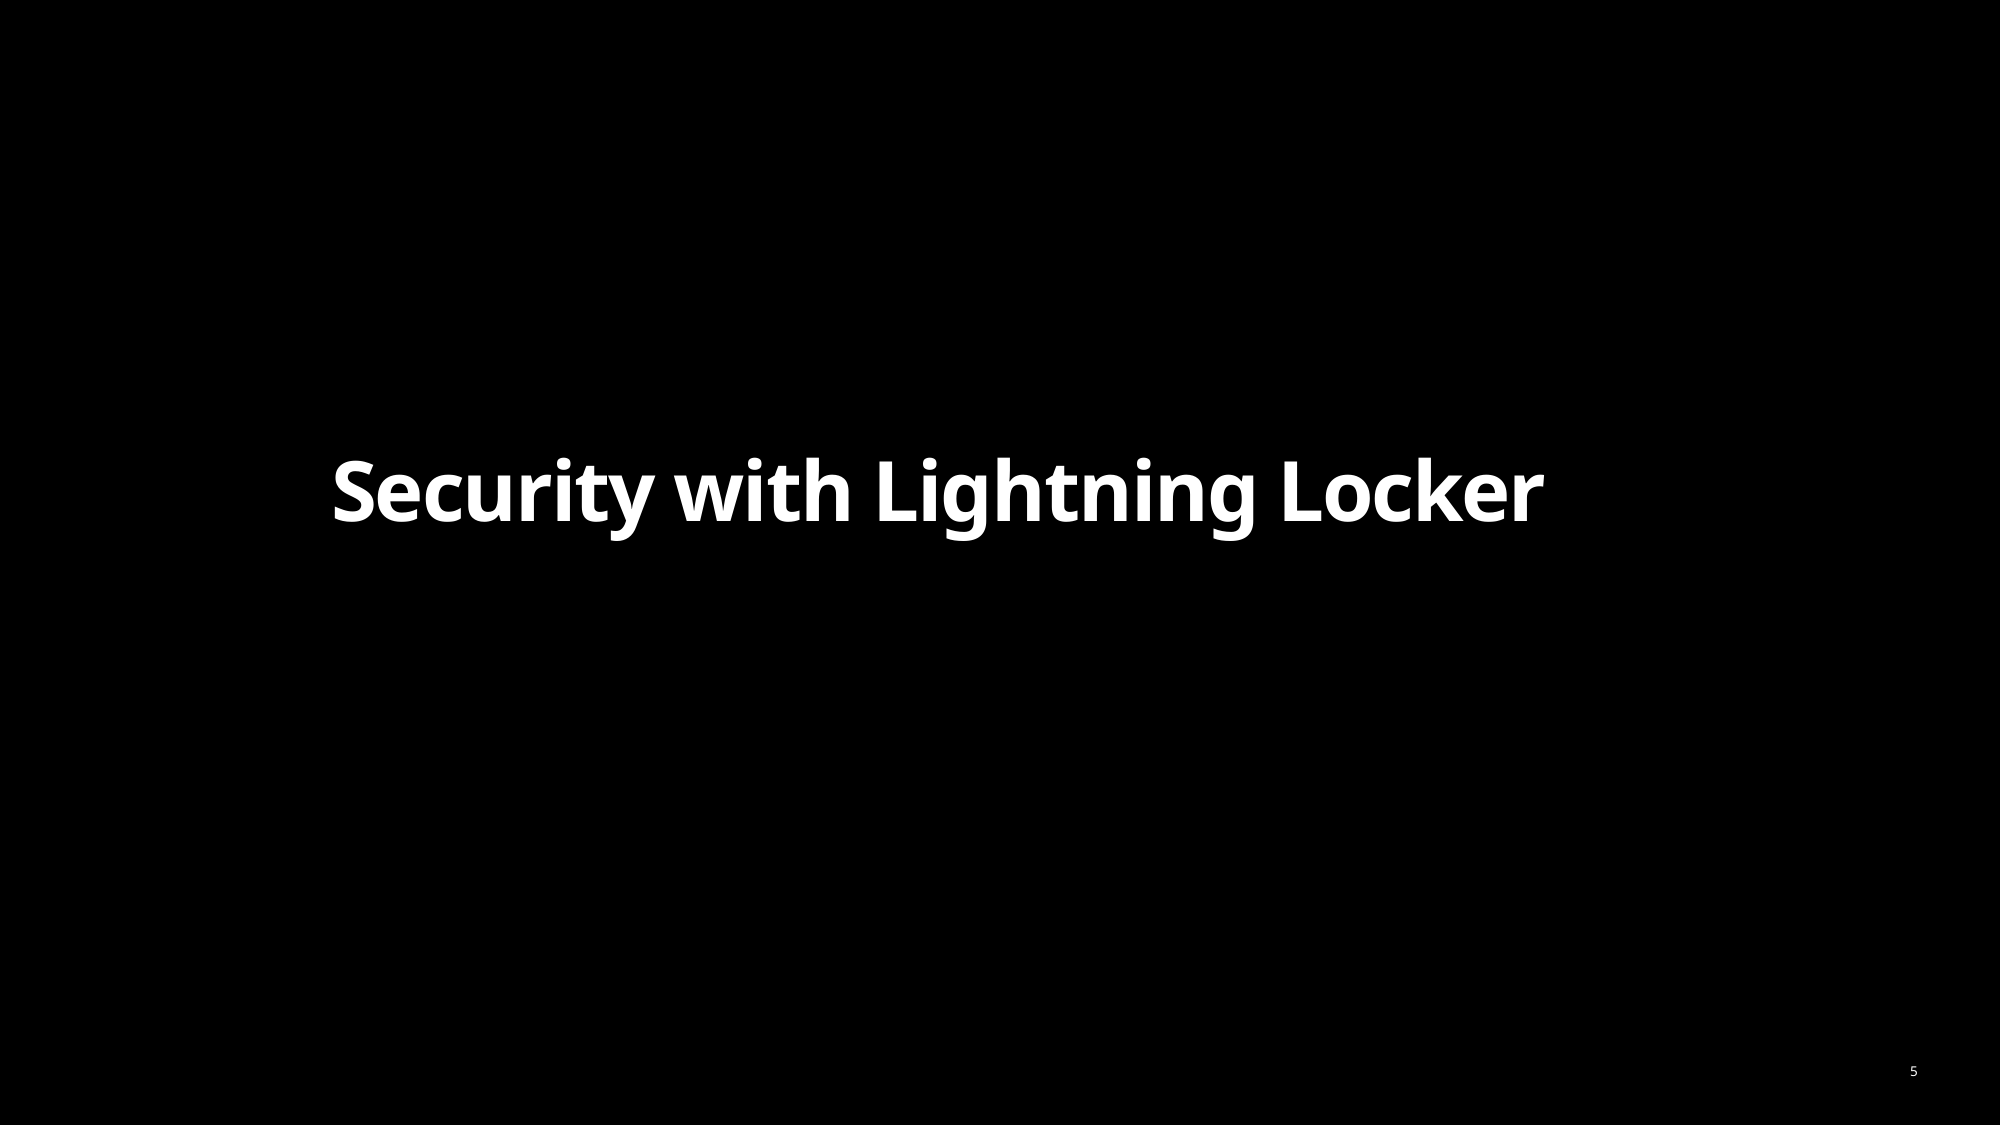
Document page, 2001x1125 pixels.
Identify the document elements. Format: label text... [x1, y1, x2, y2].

title Security with Lightning Locker [82, 279, 1812, 541]
